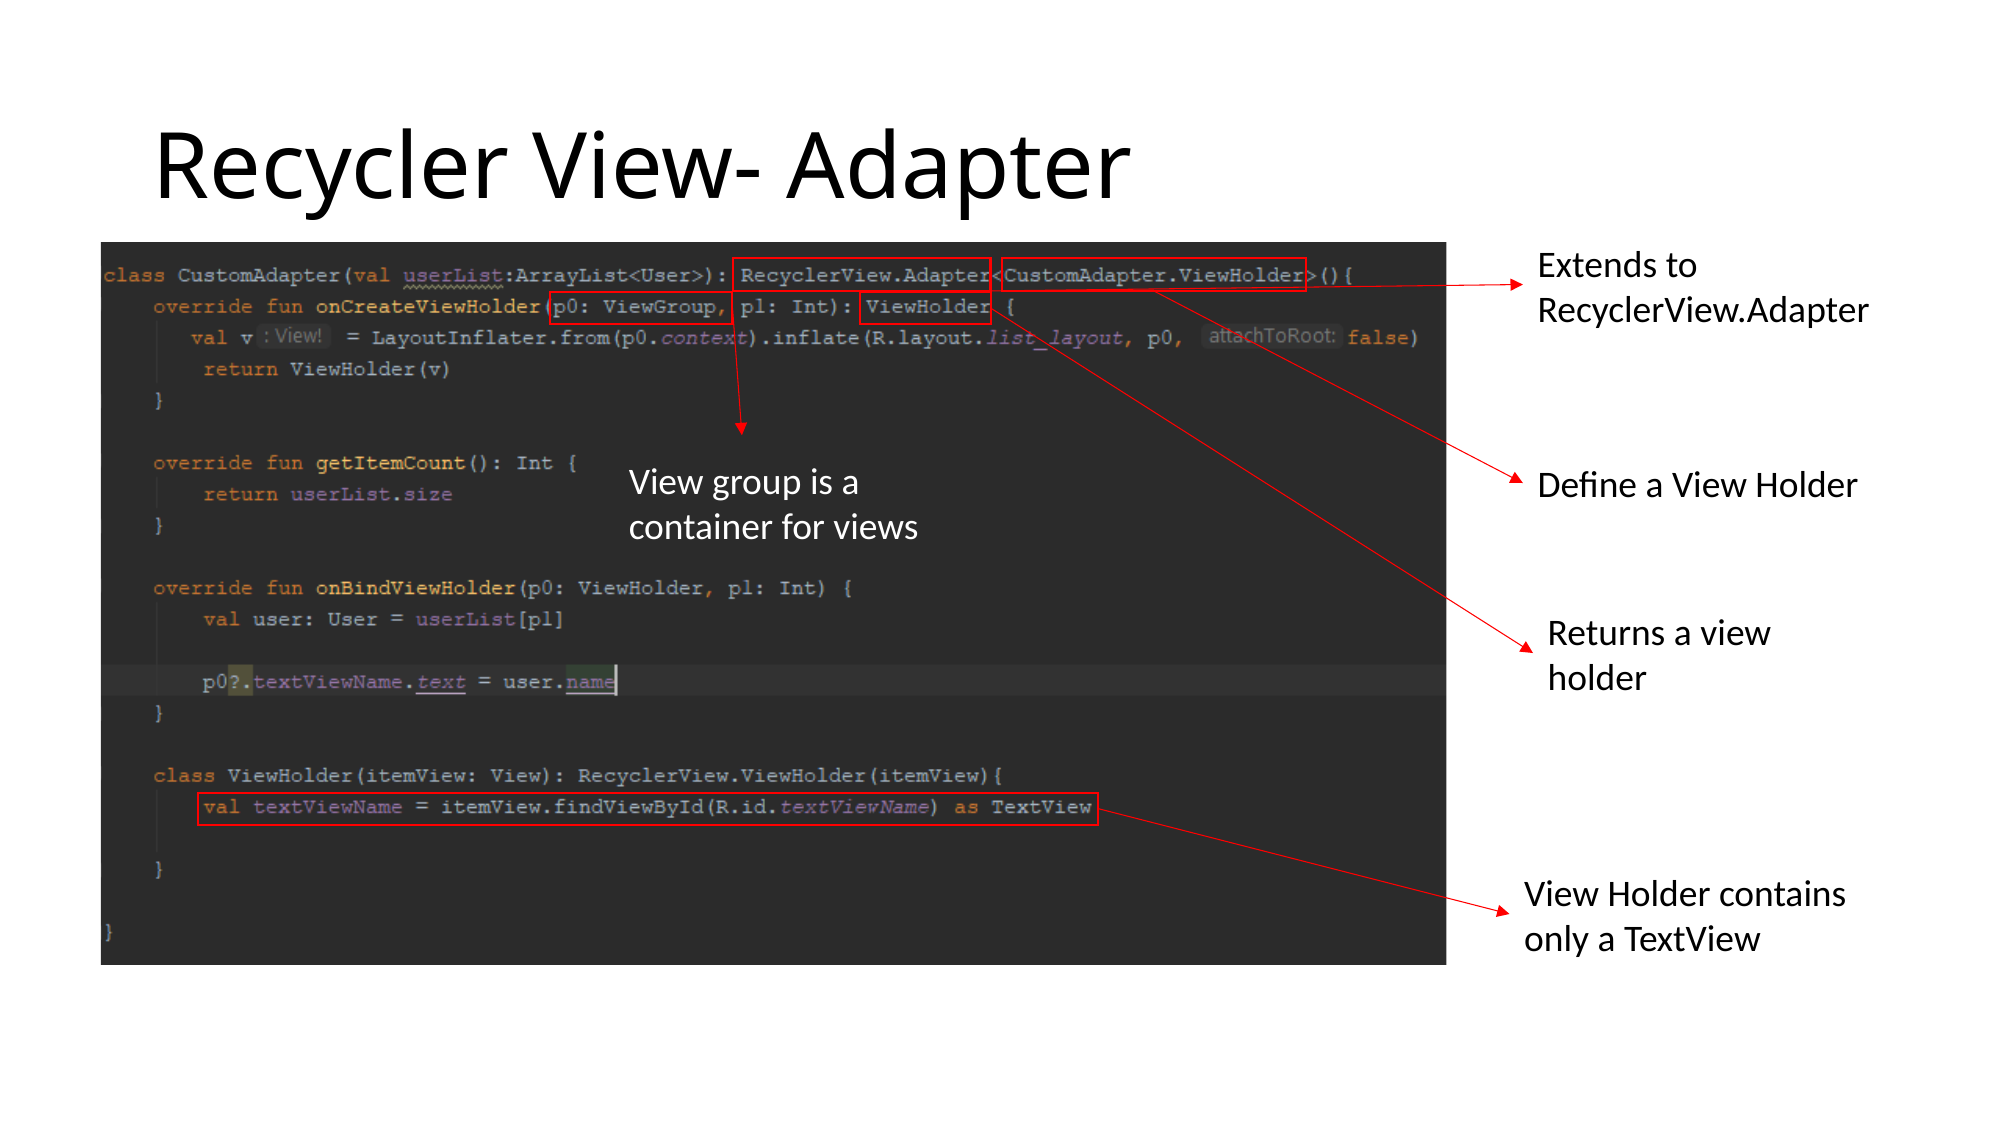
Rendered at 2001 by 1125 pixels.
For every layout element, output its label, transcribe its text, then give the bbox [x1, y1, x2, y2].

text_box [990, 308, 1534, 654]
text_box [925, 285, 1523, 292]
text_box Extends to RecyclerView.Adapter [1522, 232, 1899, 337]
picture [100, 242, 1447, 965]
text_box Returns a view holder [1532, 600, 1852, 706]
text_box Define a View Holder [1534, 453, 1880, 513]
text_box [732, 307, 742, 436]
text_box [1098, 808, 1510, 915]
title Recycler View- Adapter [137, 59, 1863, 278]
text_box View Holder contains only a TextView [1509, 861, 1867, 967]
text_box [1153, 290, 1523, 484]
